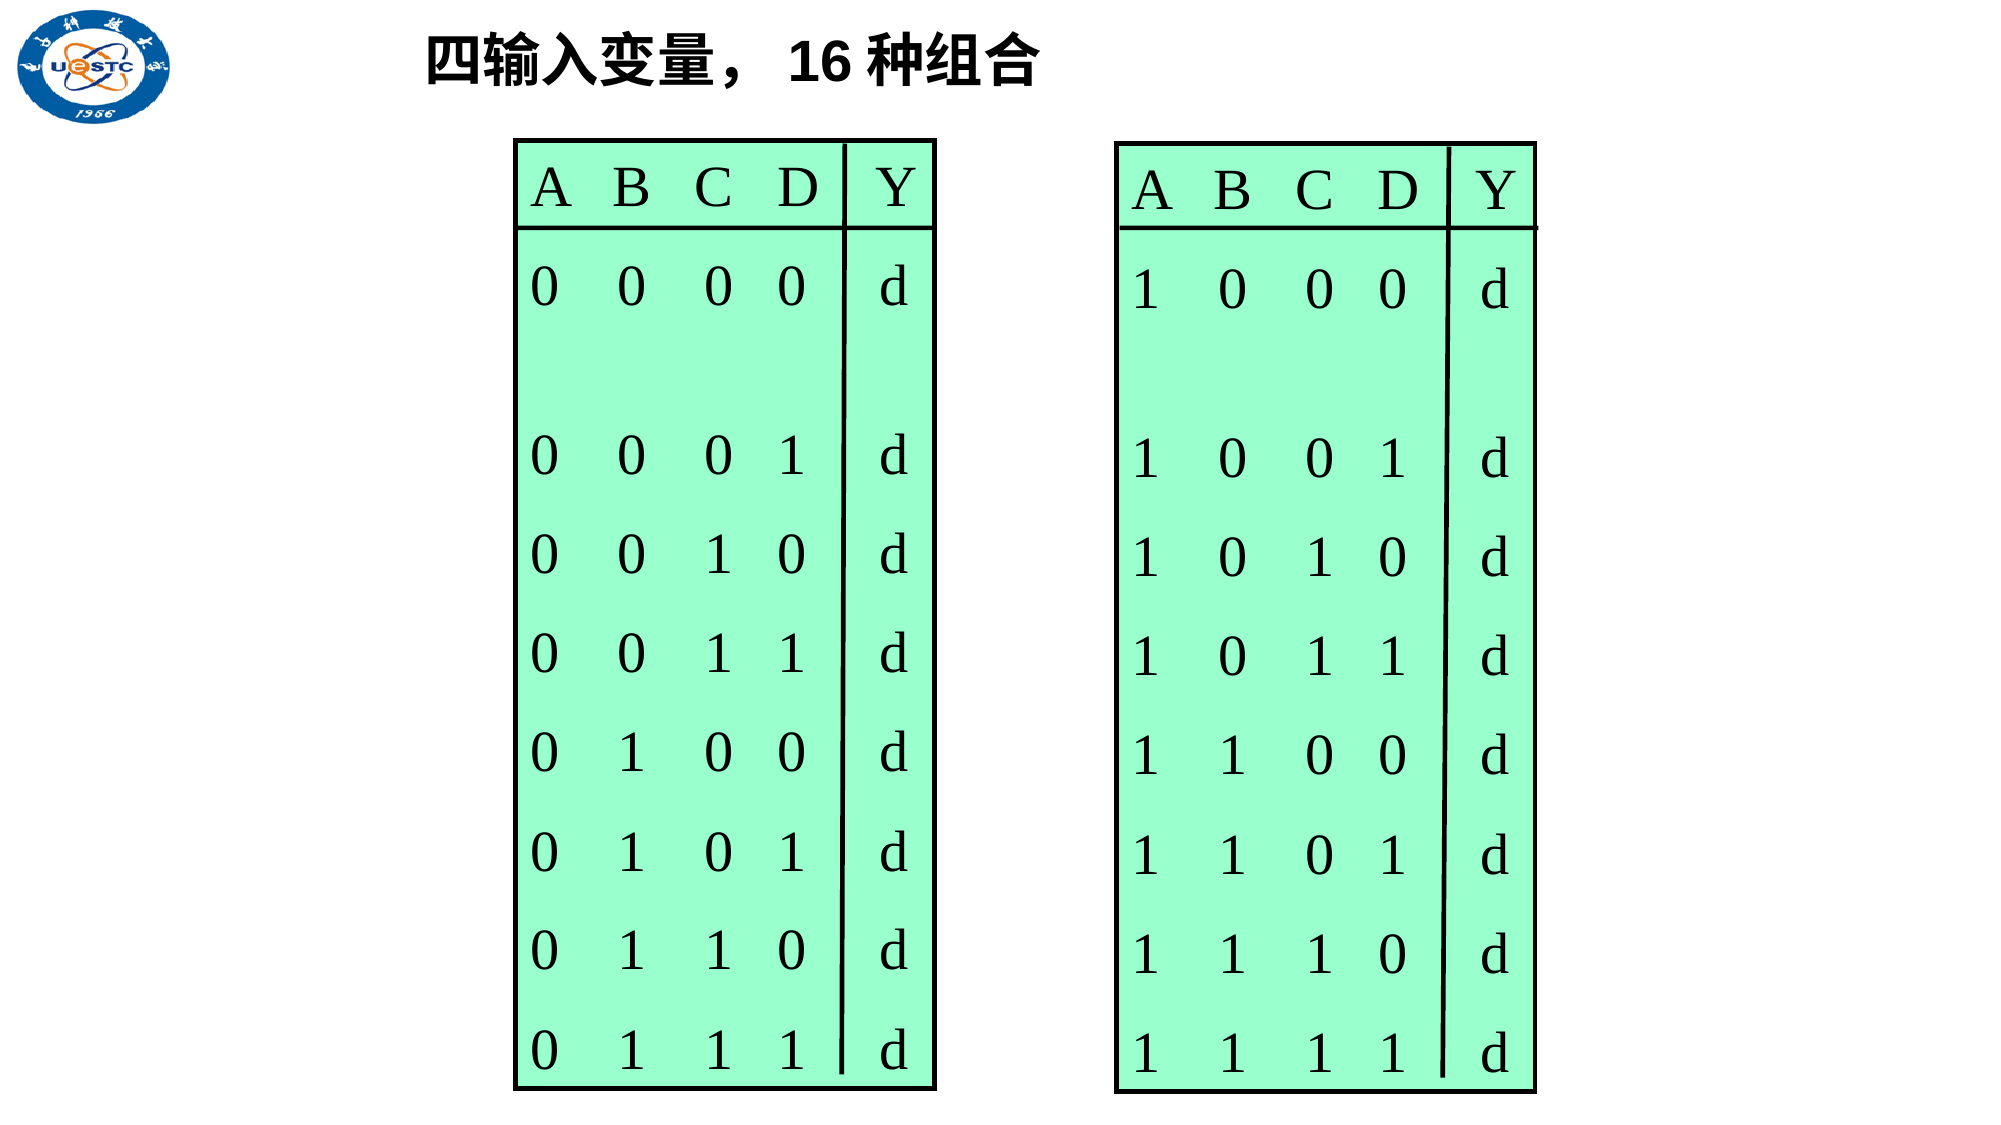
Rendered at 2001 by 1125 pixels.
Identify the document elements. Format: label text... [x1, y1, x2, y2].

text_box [1116, 143, 1539, 1078]
picture [8, 8, 181, 126]
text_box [515, 140, 935, 1075]
text_box 四输入变量，16种组合 [409, 16, 1115, 101]
